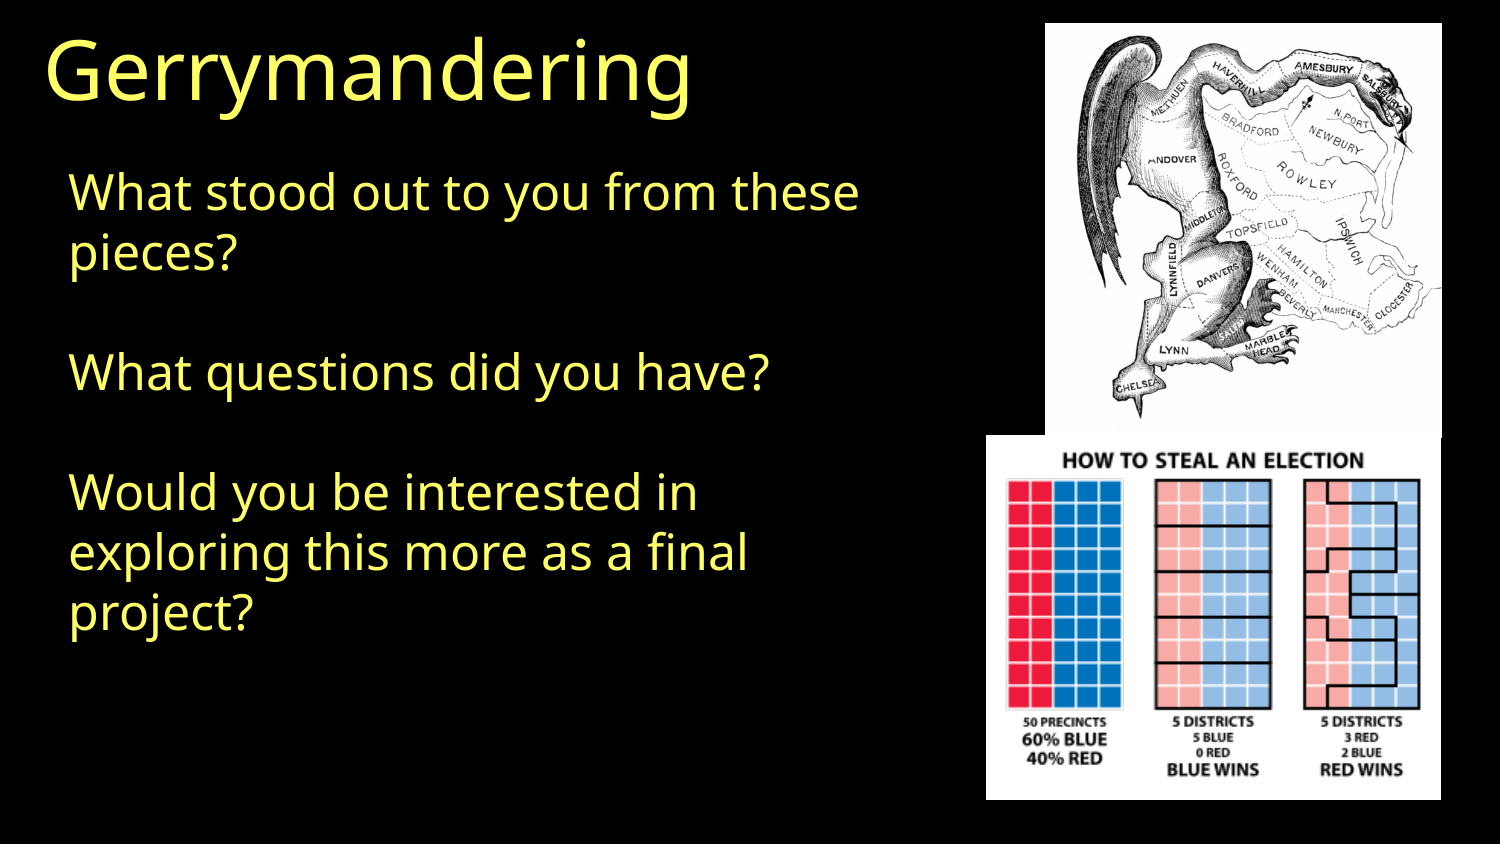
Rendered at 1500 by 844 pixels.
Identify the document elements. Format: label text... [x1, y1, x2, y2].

picture [985, 23, 1442, 800]
text_box What stood out to you from these pieces? What questions did you have? Would you be interested in exploring this more as a final project? [53, 145, 922, 211]
text_box Gerrymandering [28, 9, 1363, 173]
